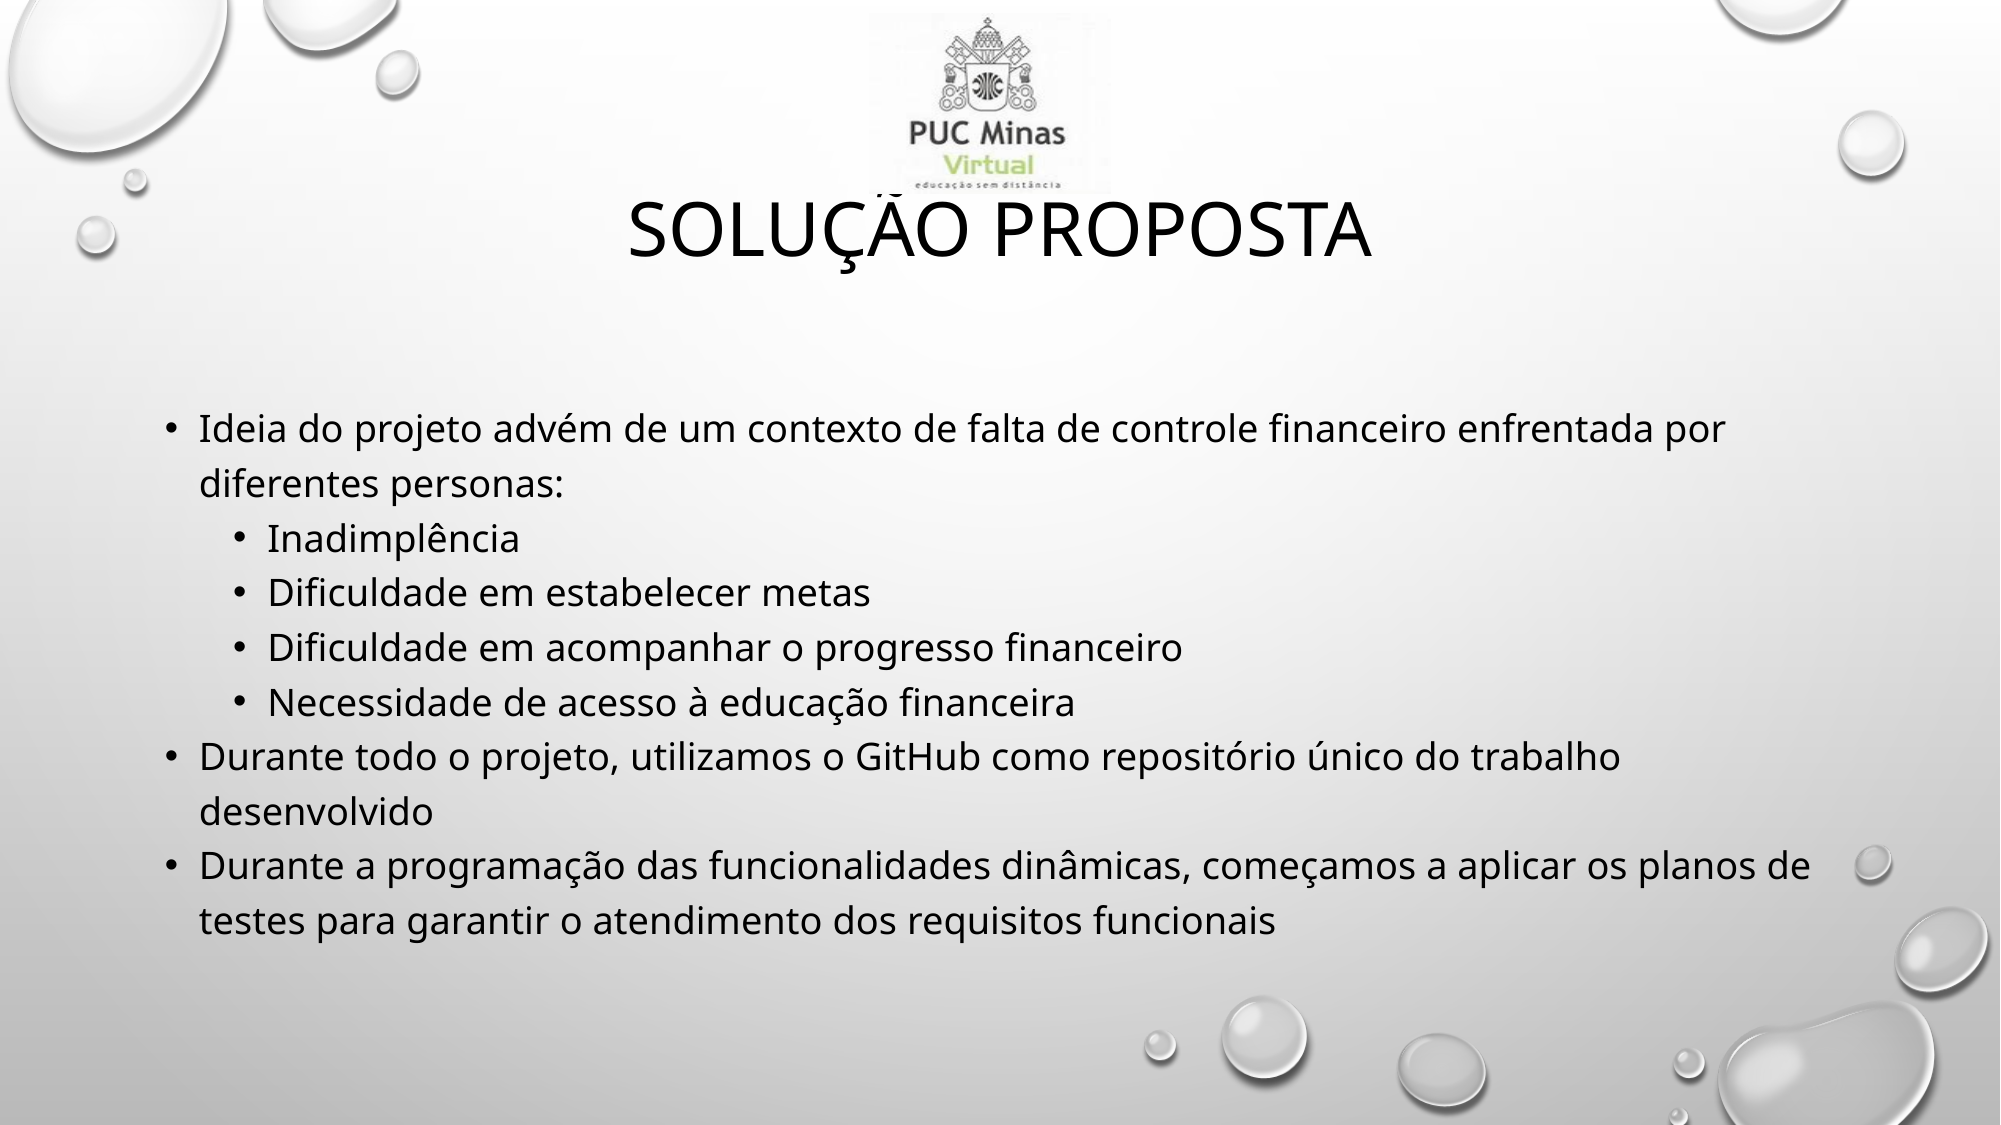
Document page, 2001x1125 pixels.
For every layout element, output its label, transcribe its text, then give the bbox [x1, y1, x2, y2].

picture [0, 0, 2000, 1125]
title SOLUÇÃO PROPOSTA [149, 101, 1850, 364]
list Ideia do projeto advém de um contexto de falta de controle financeiro enfrentada por diferentes personas: Inadimplência Dificuldade em estabelecer metas Dificuldade em acompanhar o progresso financeiro Necessidade de acesso à educação financeira Durante todo o projeto, utilizamos o GitHub como repositório único do trabalho desenvolvido Durante a programação das funcionalidades dinâmicas, começamos a aplicar os planos de testes para garantir o atendimento dos requisitos funcionais [149, 388, 1850, 950]
